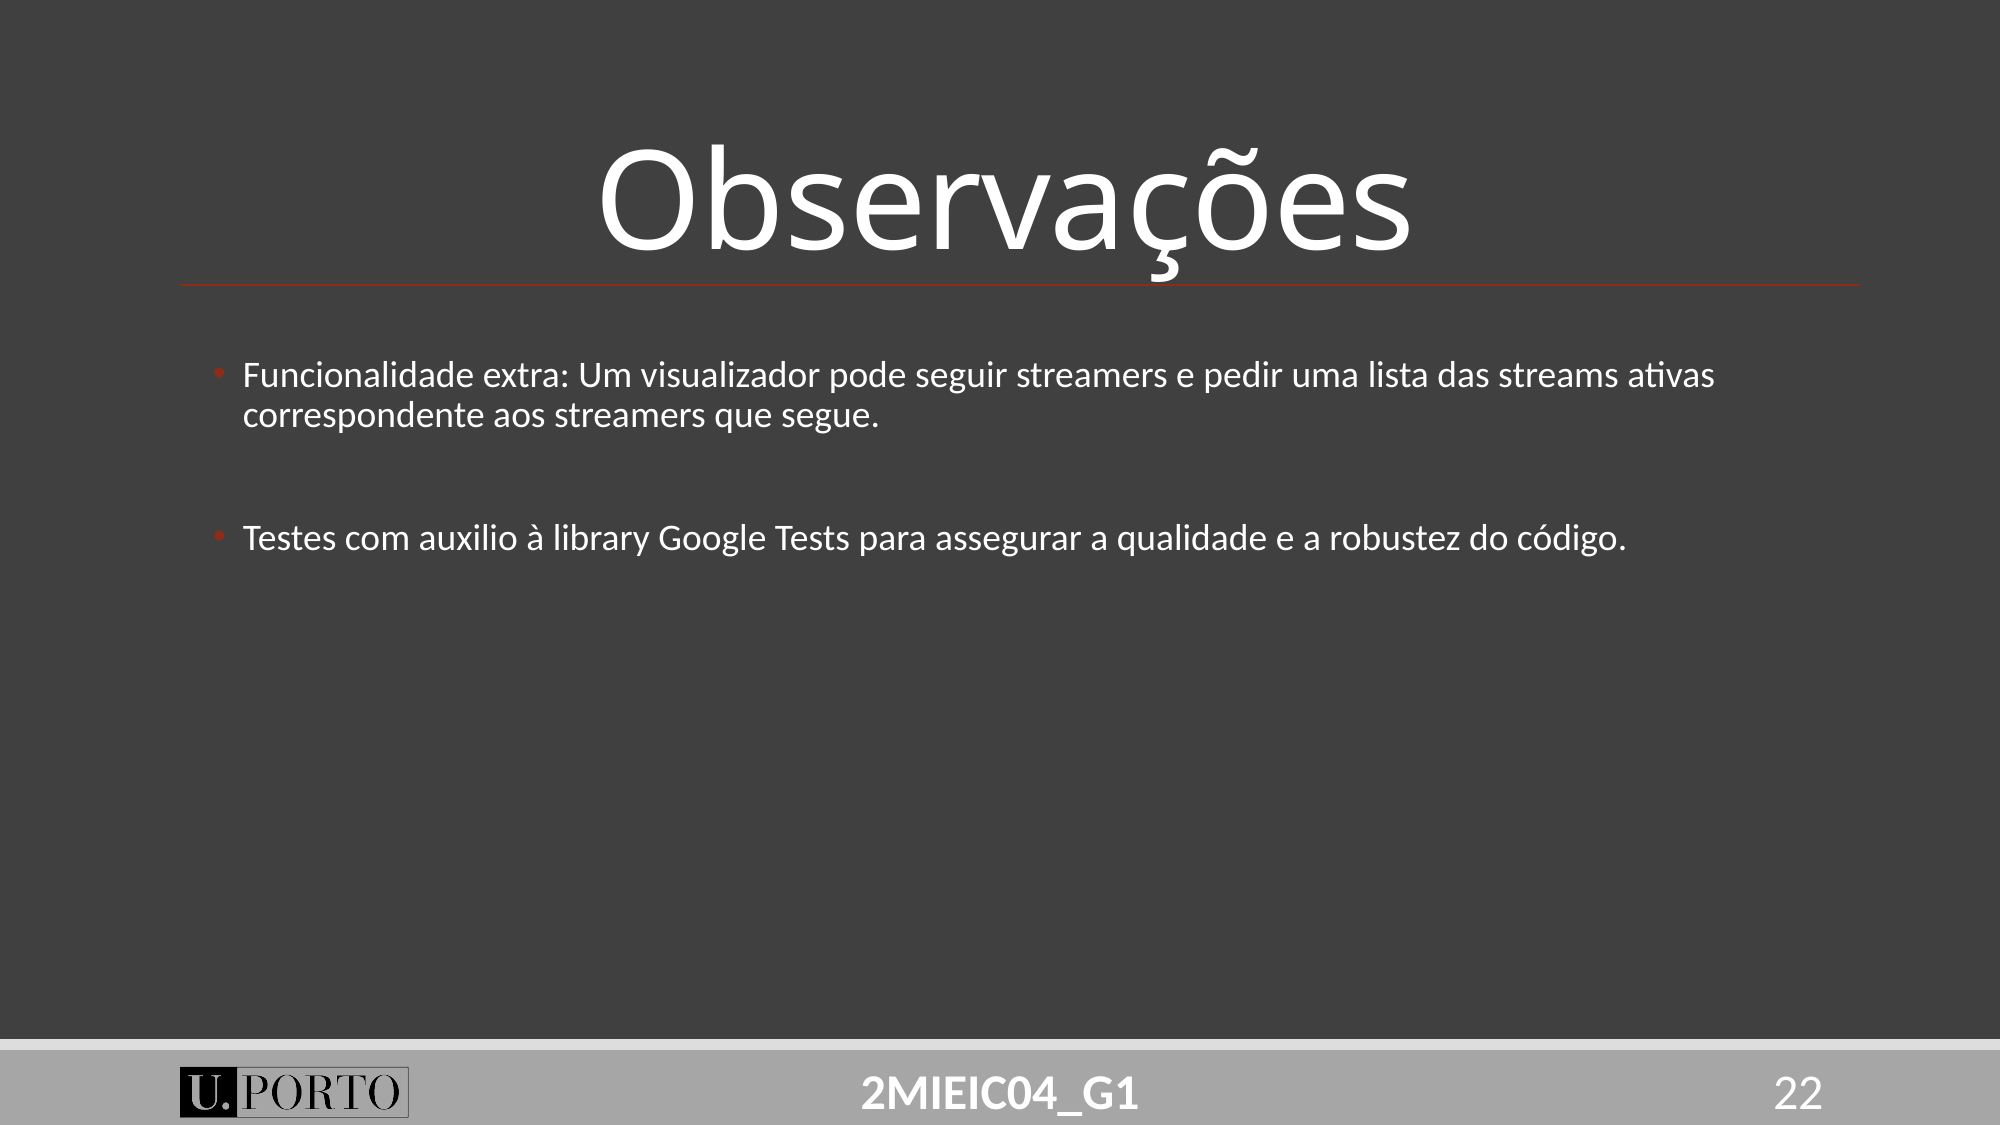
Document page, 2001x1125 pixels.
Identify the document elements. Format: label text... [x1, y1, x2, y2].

picture [179, 1065, 412, 1119]
list Funcionalidade extra: Um visualizador pode seguir streamers e pedir uma lista das streams ativas correspondente aos streamers que segue. Testes com auxilio à library Google Tests para assegurar a qualidade e a robustez do código. [180, 347, 1830, 1005]
slide_number 22 [1624, 1059, 1840, 1120]
title Observações [180, 47, 1830, 284]
footer 2MIEIC04_G1 [604, 1059, 1396, 1120]
